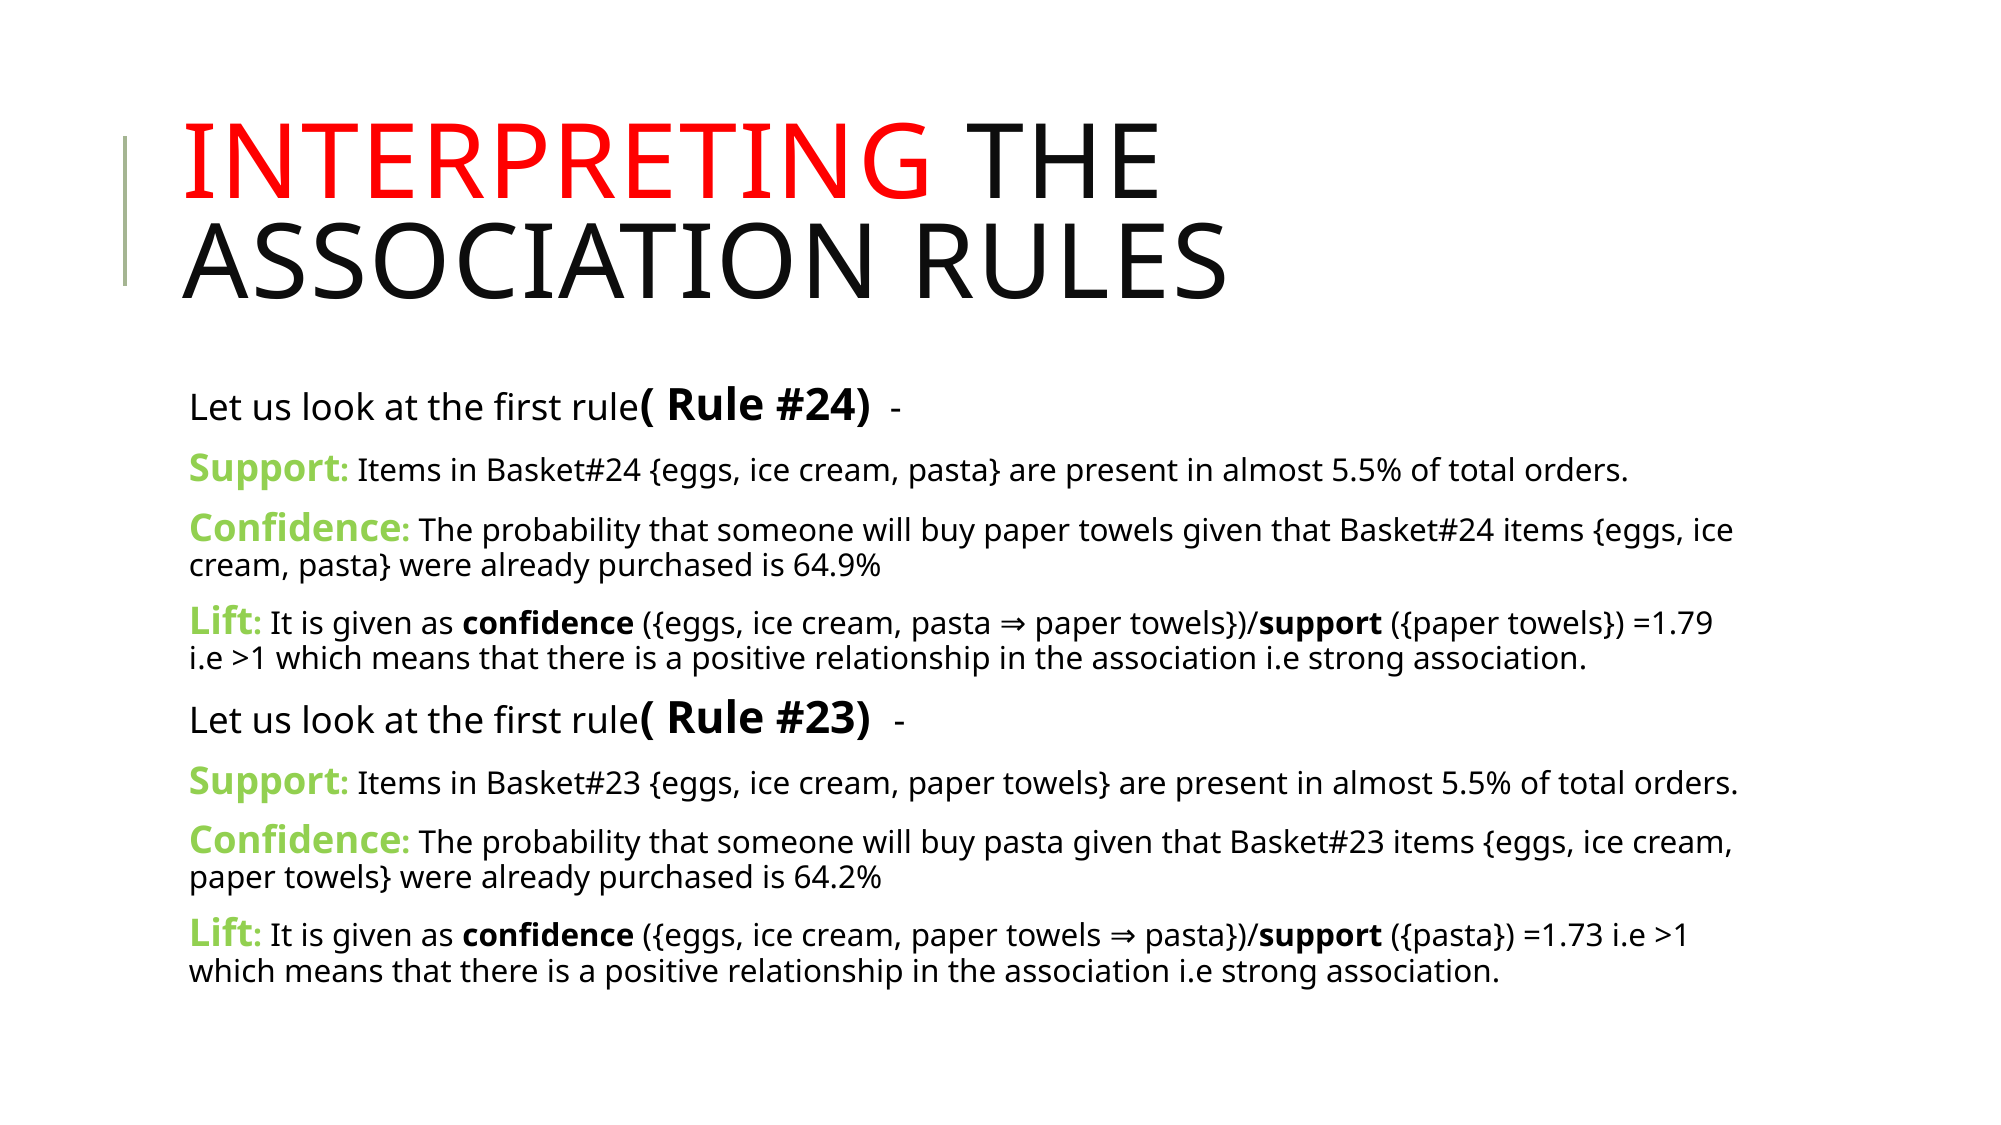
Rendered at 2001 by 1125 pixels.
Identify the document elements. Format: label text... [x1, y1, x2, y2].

list Let us look at the first rule( Rule #24) - Support: Items in Basket#24 {eggs, ice cream, pasta} are present in almost 5.5% of total orders. Confidence: The probability that someone will buy paper towels given that Basket#24 items {eggs, ice cream, pasta} were already purchased is 64.9% Lift: It is given as confidence ({eggs, ice cream, pasta ⇒ paper towels})/support ({paper towels}) =1.79 i.e >1 which means that there is a positive relationship in the association i.e strong association. Let us look at the first rule( Rule #23) - Support: Items in Basket#23 {eggs, ice cream, paper towels} are present in almost 5.5% of total orders. Confidence: The probability that someone will buy pasta given that Basket#23 items {eggs, ice cream, paper towels} were already purchased is 64.2% Lift: It is given as confidence ({eggs, ice cream, paper towels ⇒ pasta})/support ({pasta}) =1.73 i.e >1 which means that there is a positive relationship in the association i.e strong association. [168, 375, 1763, 1035]
title Interpreting the association rules [168, 96, 1763, 342]
